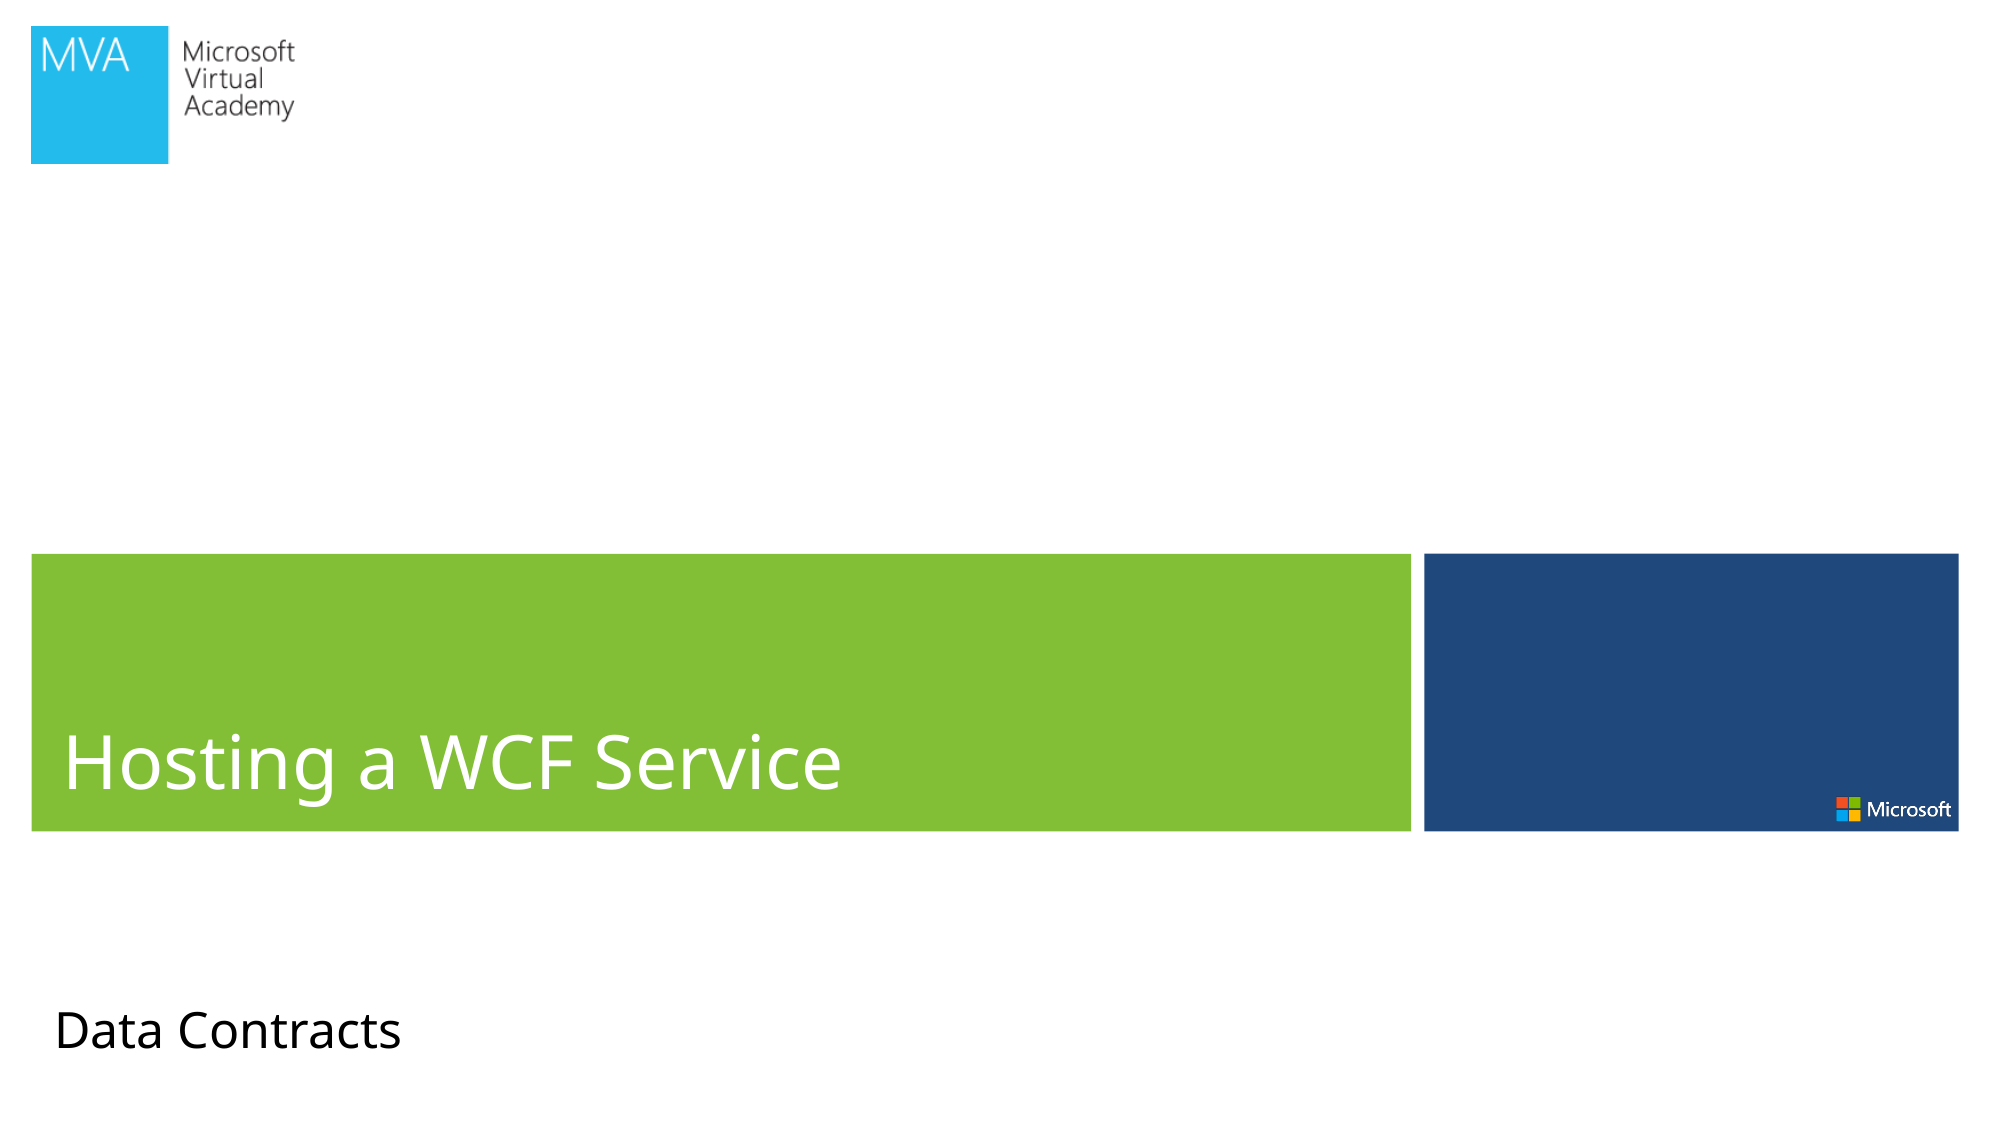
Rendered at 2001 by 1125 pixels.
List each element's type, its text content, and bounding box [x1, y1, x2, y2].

picture [31, 26, 374, 164]
picture [1834, 790, 1956, 827]
subtitle Data Contracts [31, 841, 1412, 1082]
list Hosting a WCF Service [47, 568, 1396, 813]
